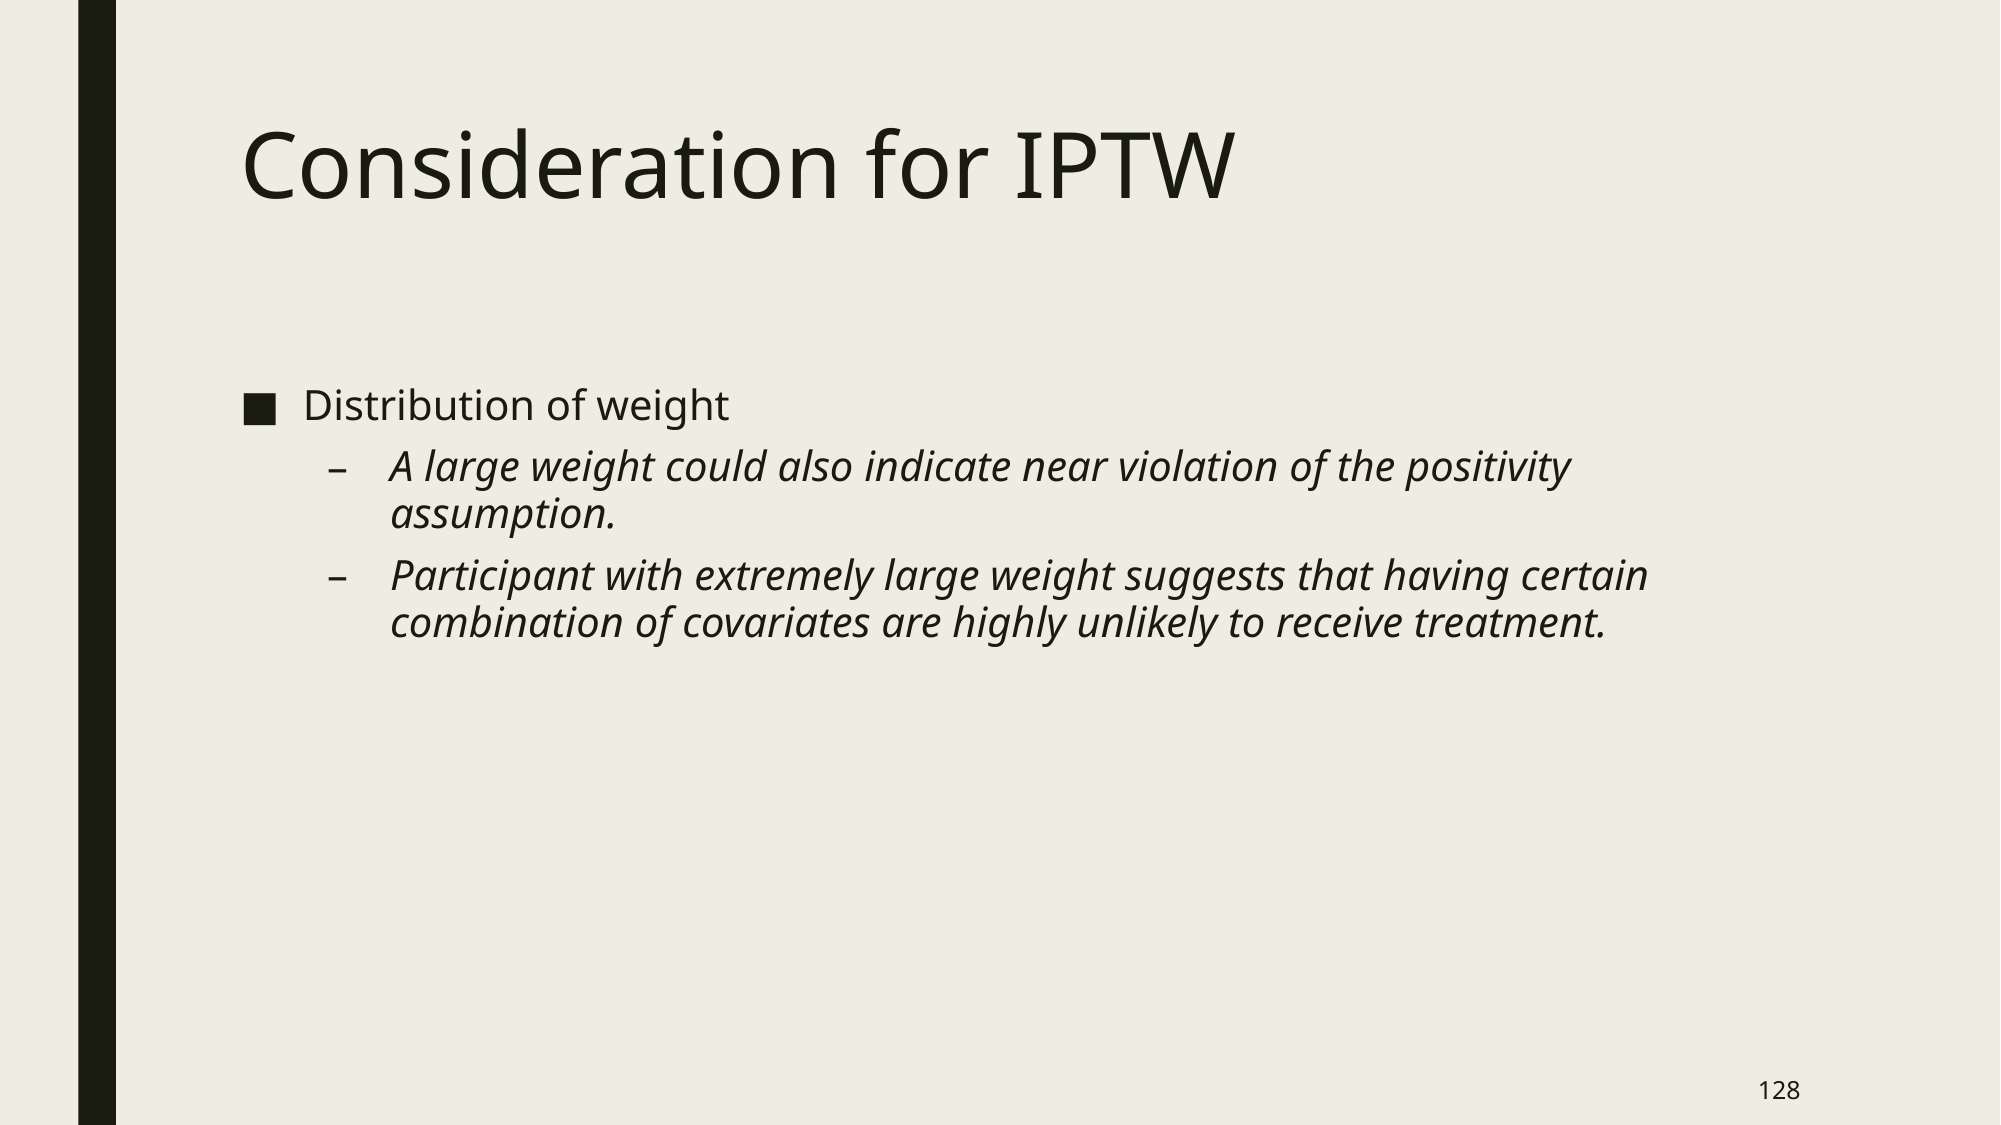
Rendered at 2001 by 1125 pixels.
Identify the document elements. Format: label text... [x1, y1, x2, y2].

title Consideration for IPTW [225, 112, 1800, 357]
list Distribution of weight A large weight could also indicate near violation of the positivity assumption. Participant with extremely large weight suggests that having certain combination of covariates are highly unlikely to receive treatment. [225, 375, 1800, 963]
slide_number 128 [1553, 1058, 1816, 1125]
